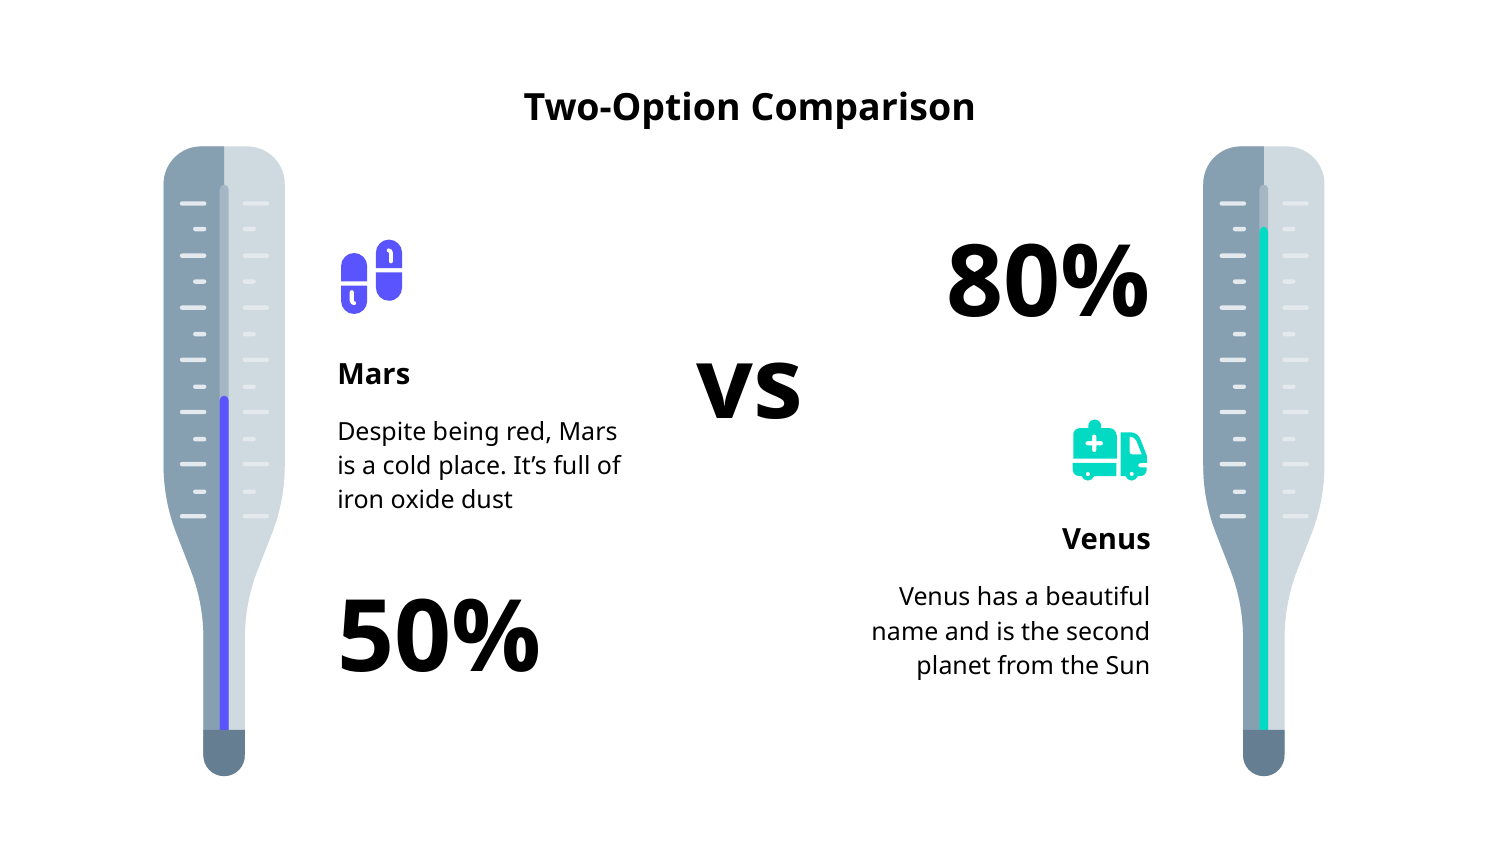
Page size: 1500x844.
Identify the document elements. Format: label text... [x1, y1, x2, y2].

text_box Despite being red, Mars is a cold place. It’s full of iron oxide dust [322, 395, 641, 529]
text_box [1202, 146, 1325, 777]
text_box 80% [888, 228, 1166, 326]
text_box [340, 239, 403, 315]
text_box Venus has a beautiful name and is the second planet from the Sun [847, 561, 1166, 695]
text_box Mars [322, 354, 516, 391]
title Two-Option Comparison [75, 67, 1425, 147]
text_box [1072, 419, 1148, 481]
text_box Venus [972, 519, 1166, 557]
text_box vs [653, 329, 847, 428]
text_box 50% [322, 582, 600, 681]
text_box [163, 146, 286, 777]
